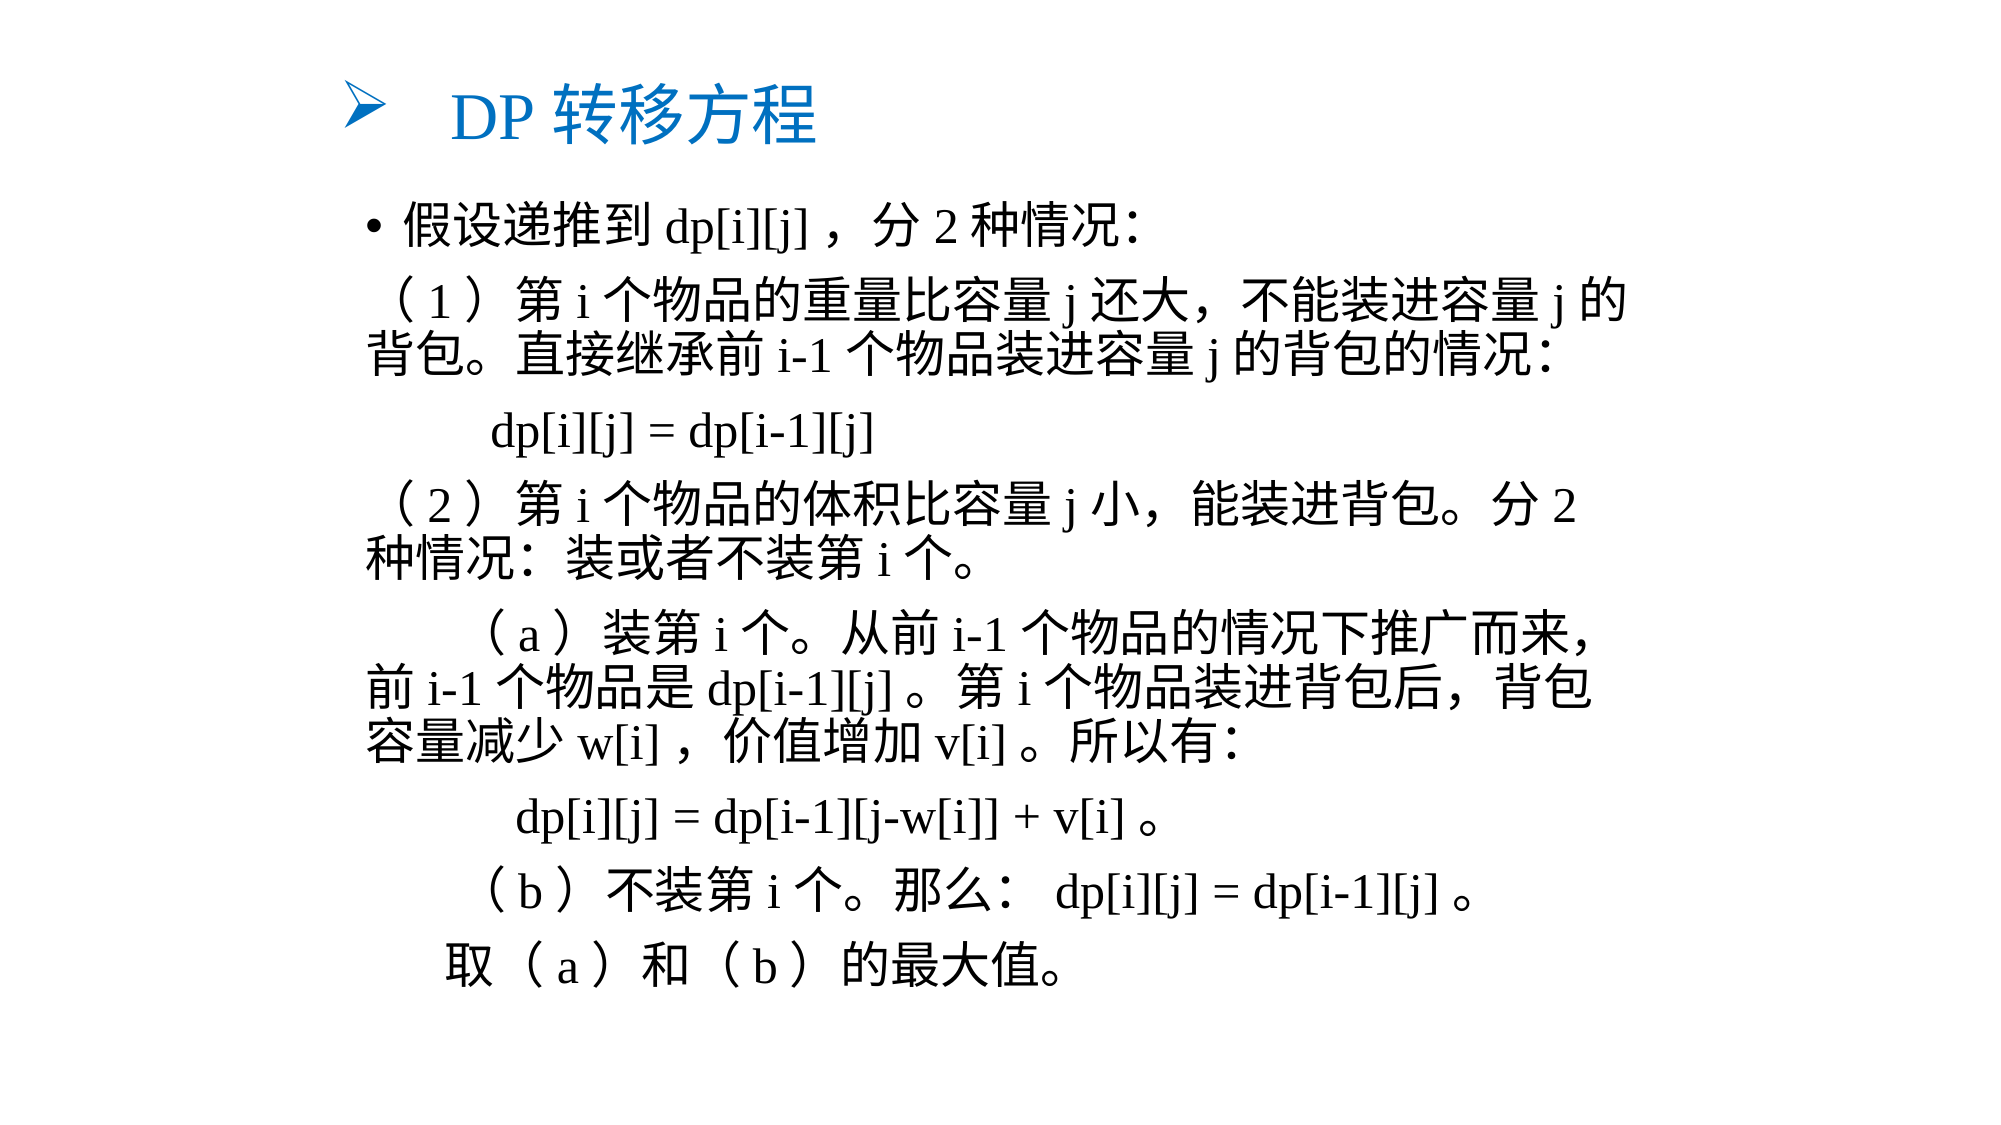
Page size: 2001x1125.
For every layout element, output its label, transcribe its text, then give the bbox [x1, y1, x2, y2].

title DP转移方程 [324, 30, 1579, 194]
list 假设递推到dp[i][j]，分2种情况： （1）第i个物品的重量比容量j还大，不能装进容量j的背包。直接继承前i-1个物品装进容量j的背包的情况： dp[i][j] = dp[i-1][j] （2）第i个物品的体积比容量j小，能装进背包。分2种情况：装或者不装第i个。 （a）装第i个。从前i-1个物品的情况下推广而来，前i-1个物品是dp[i-1][j]。第i个物品装进背包后，背包容量减少w[i]，价值增加v[i]。所以有： dp[i][j] = dp[i-1][j-w[i]] + v[i]。 （b）不装第i个。那么：dp[i][j] = dp[i-1][j]。 取（a）和（b）的最大值。 [350, 193, 1644, 1009]
